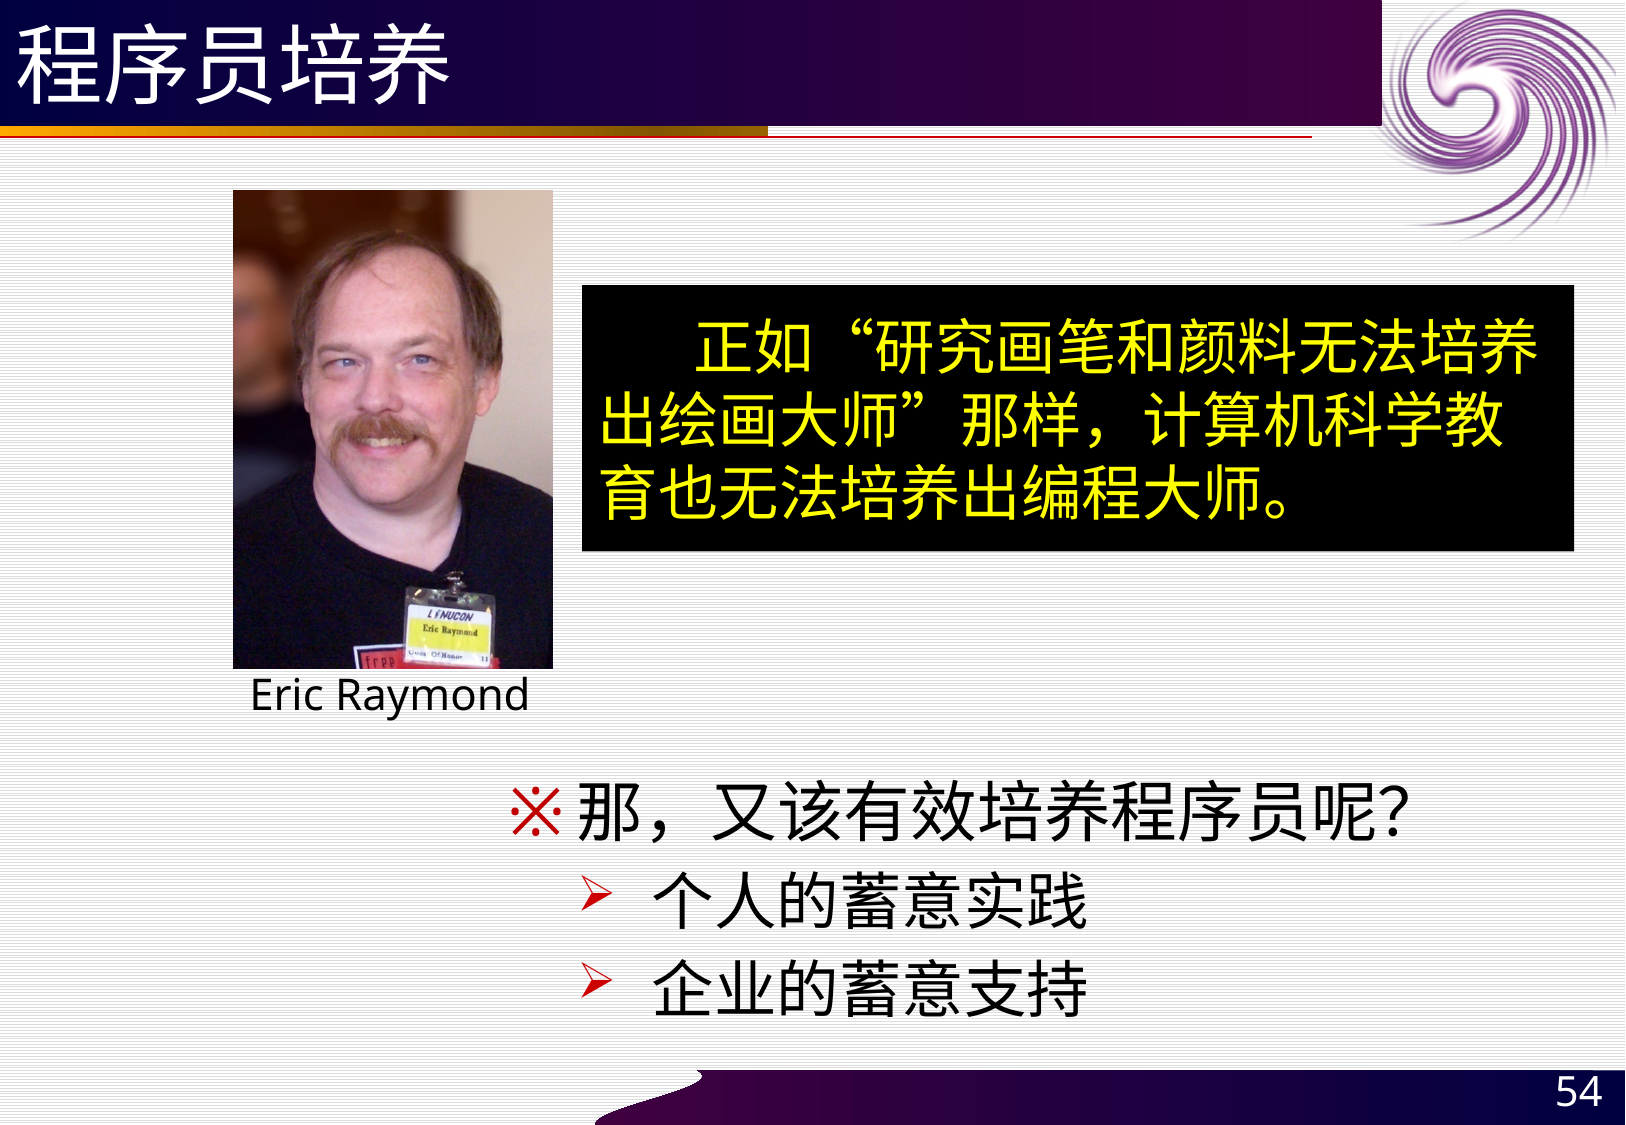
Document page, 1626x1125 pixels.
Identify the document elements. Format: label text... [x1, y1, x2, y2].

slide_number 54 [1474, 1069, 1619, 1125]
picture [233, 190, 553, 670]
title 程序员培养 [0, 0, 1382, 126]
list 那，又该有效培养程序员呢？ 个人的蓄意实践 企业的蓄意支持 [480, 761, 1581, 1048]
text_box 正如“研究画笔和颜料无法培养出绘画大师”那样，计算机科学教育也无法培养出编程大师。 [582, 285, 1575, 552]
picture [1362, 0, 1616, 244]
text_box Eric Raymond [233, 676, 547, 728]
